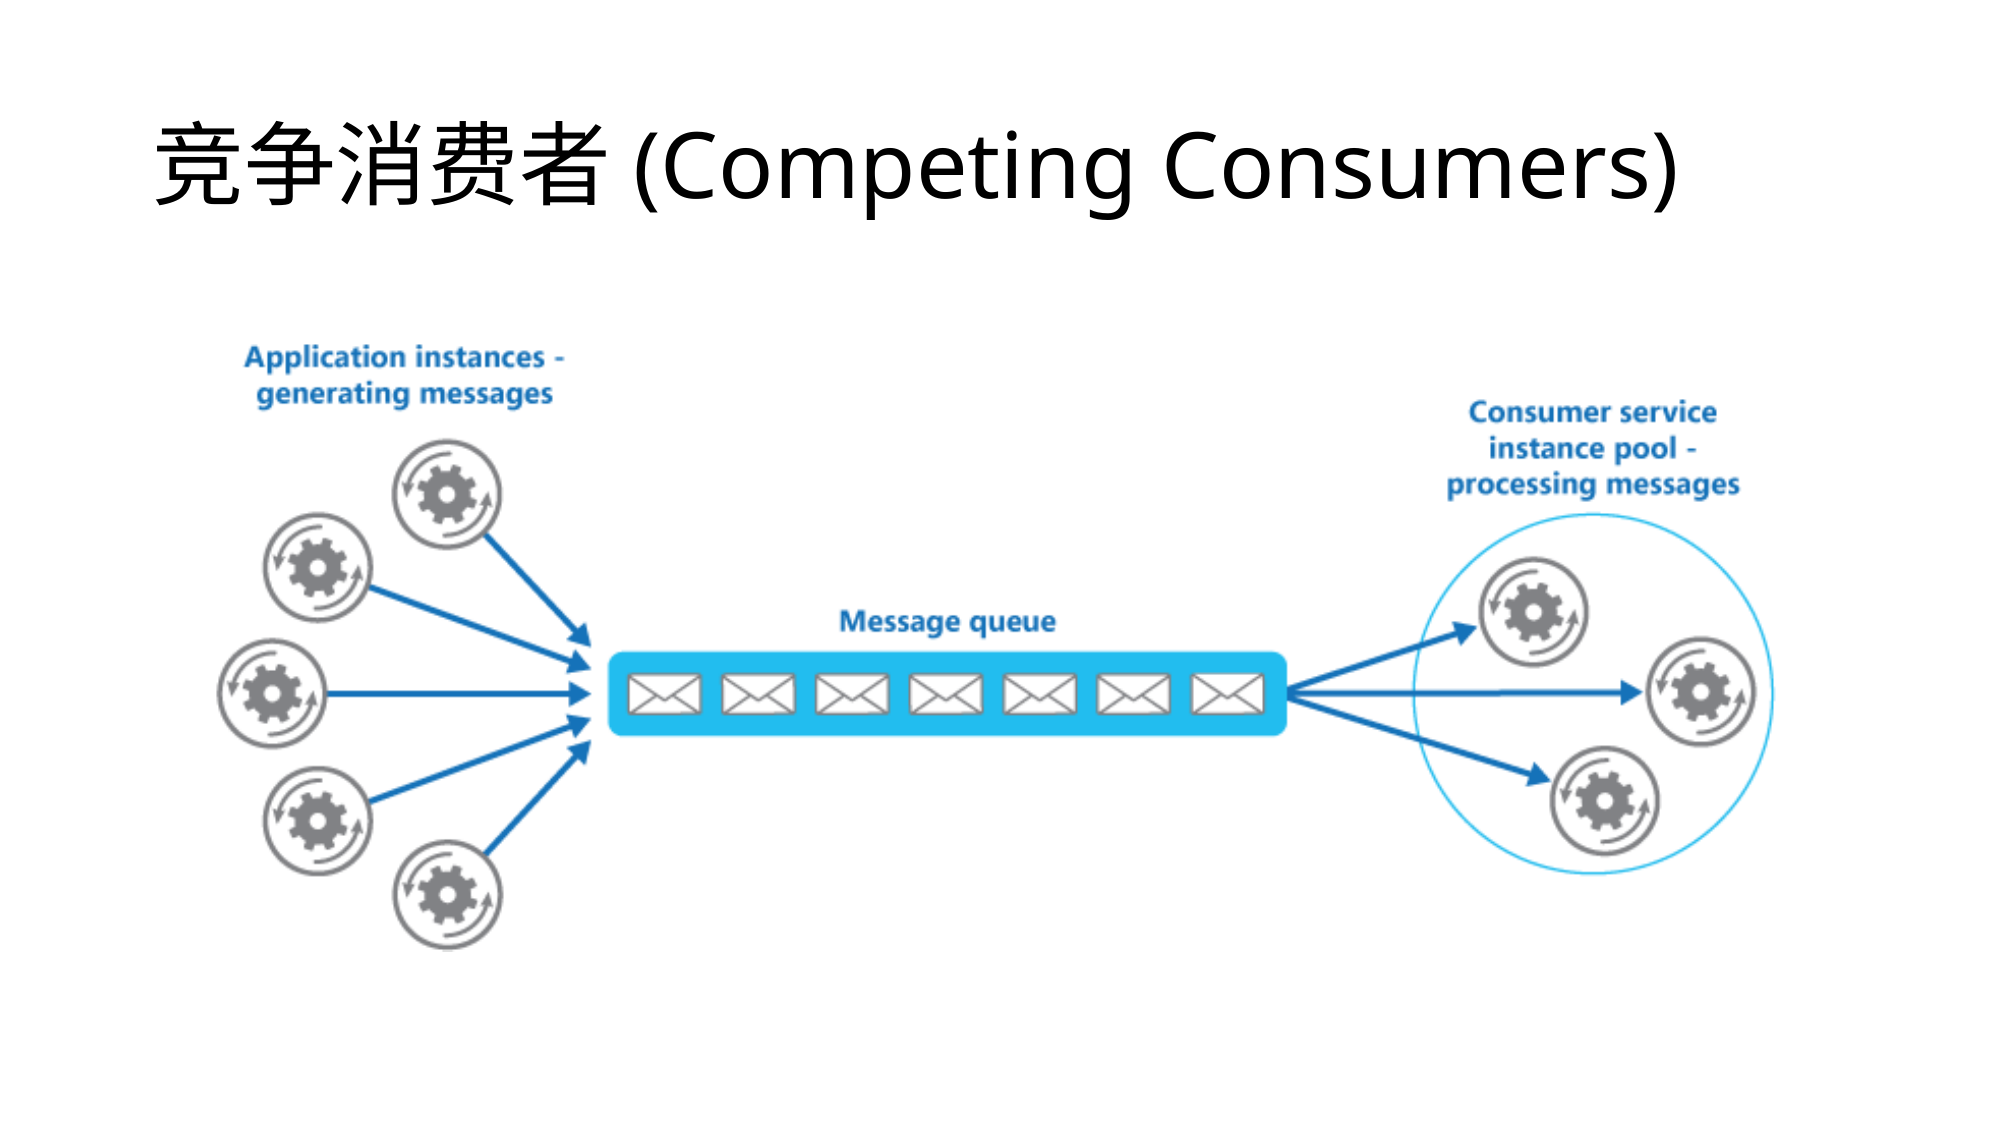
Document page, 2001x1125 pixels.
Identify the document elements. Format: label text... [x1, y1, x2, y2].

picture [215, 341, 1778, 952]
title 竞争消费者(Competing Consumers) [137, 59, 1863, 278]
